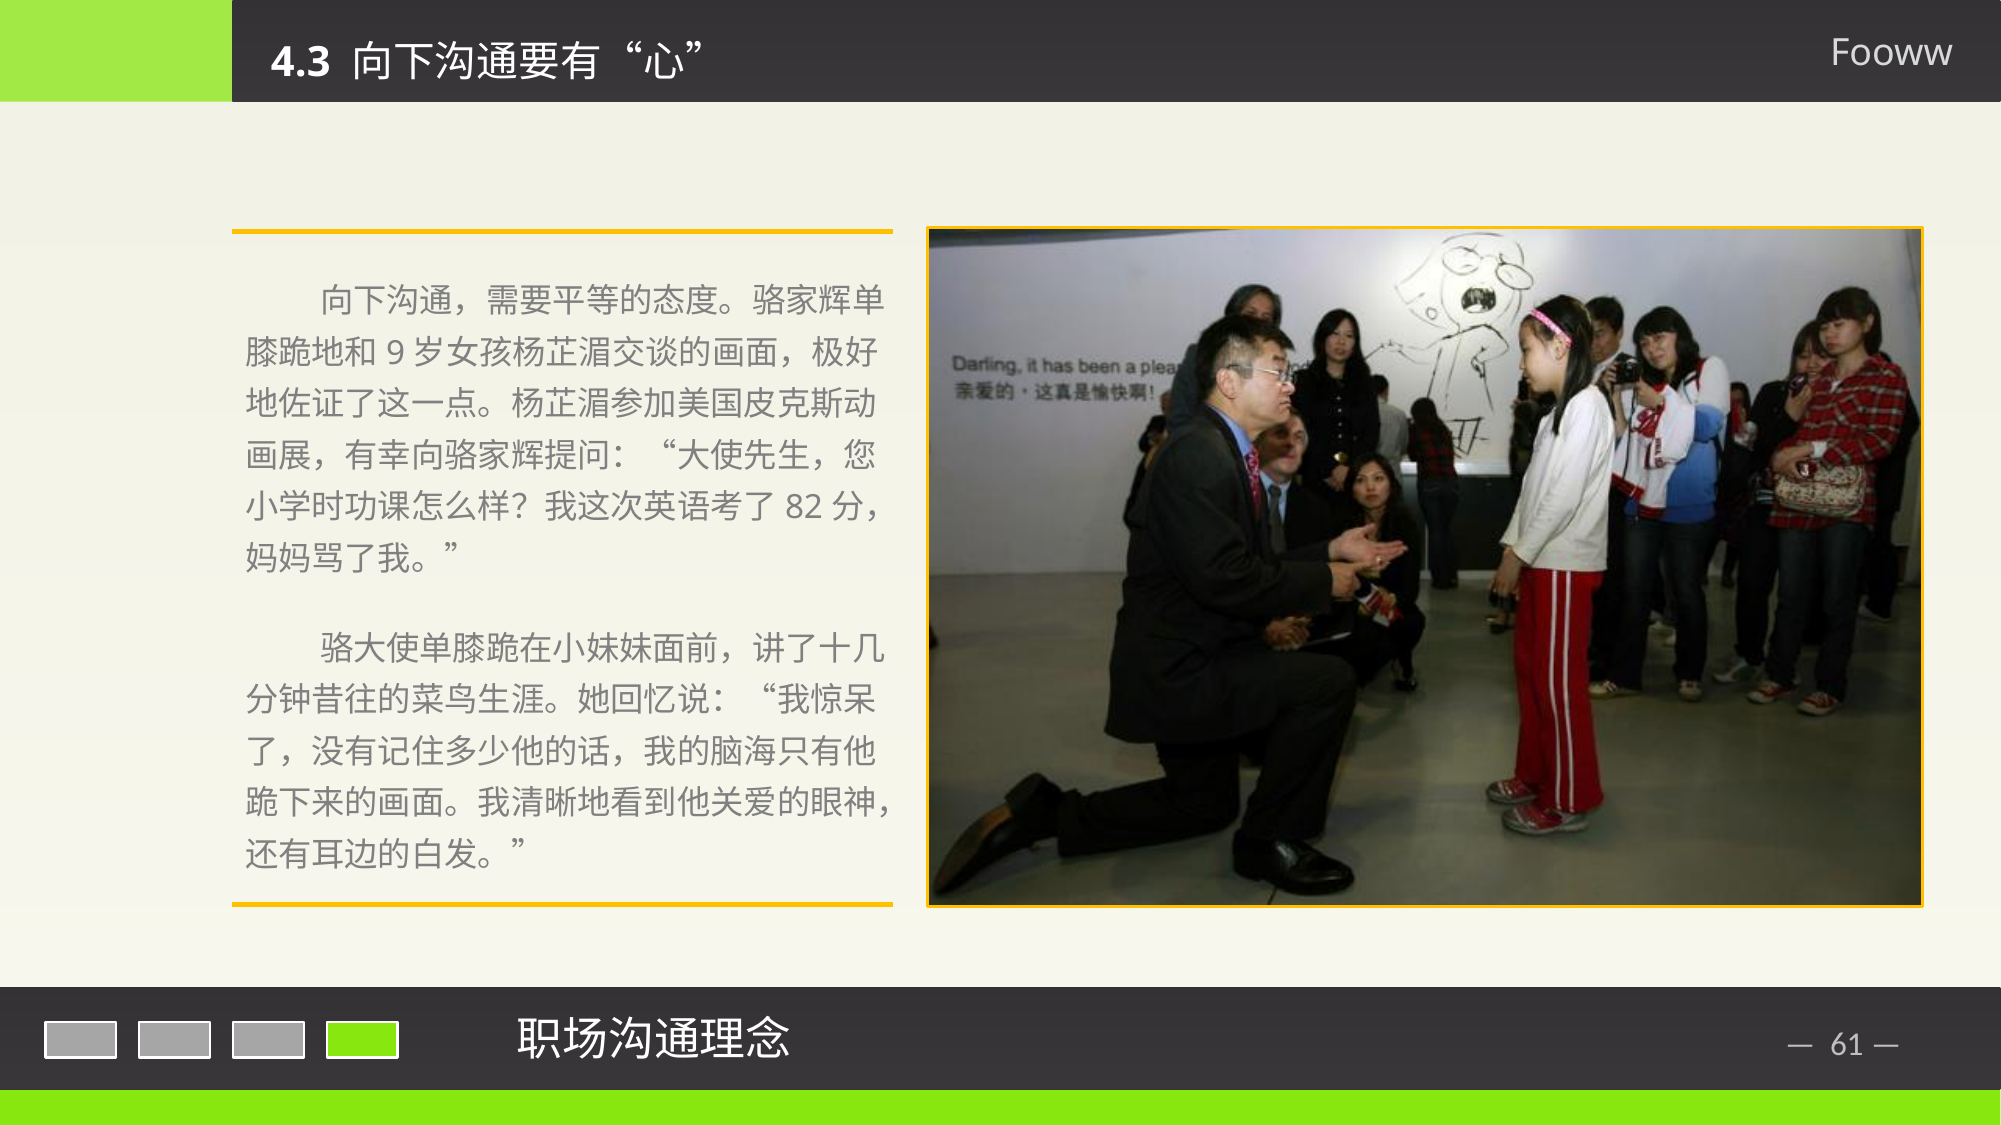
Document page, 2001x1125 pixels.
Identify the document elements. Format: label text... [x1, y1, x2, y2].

text_box 向下沟通，需要平等的态度。骆家辉单膝跪地和9岁女孩杨芷湄交谈的画面，极好地佐证了这一点。杨芷湄参加美国皮克斯动画展，有幸向骆家辉提问：“大使先生，您小学时功课怎么样？我这次英语考了82分，妈妈骂了我。” [230, 260, 904, 585]
text_box 骆大使单膝跪在小妹妹面前，讲了十几分钟昔往的菜鸟生涯。她回忆说：“我惊呆了，没有记住多少他的话，我的脑海只有他跪下来的画面。我清晰地看到他关爱的眼神，还有耳边的白发。” [230, 607, 904, 881]
picture [929, 228, 1921, 905]
text_box 4.3 向下沟通要有“心” [256, 27, 871, 93]
